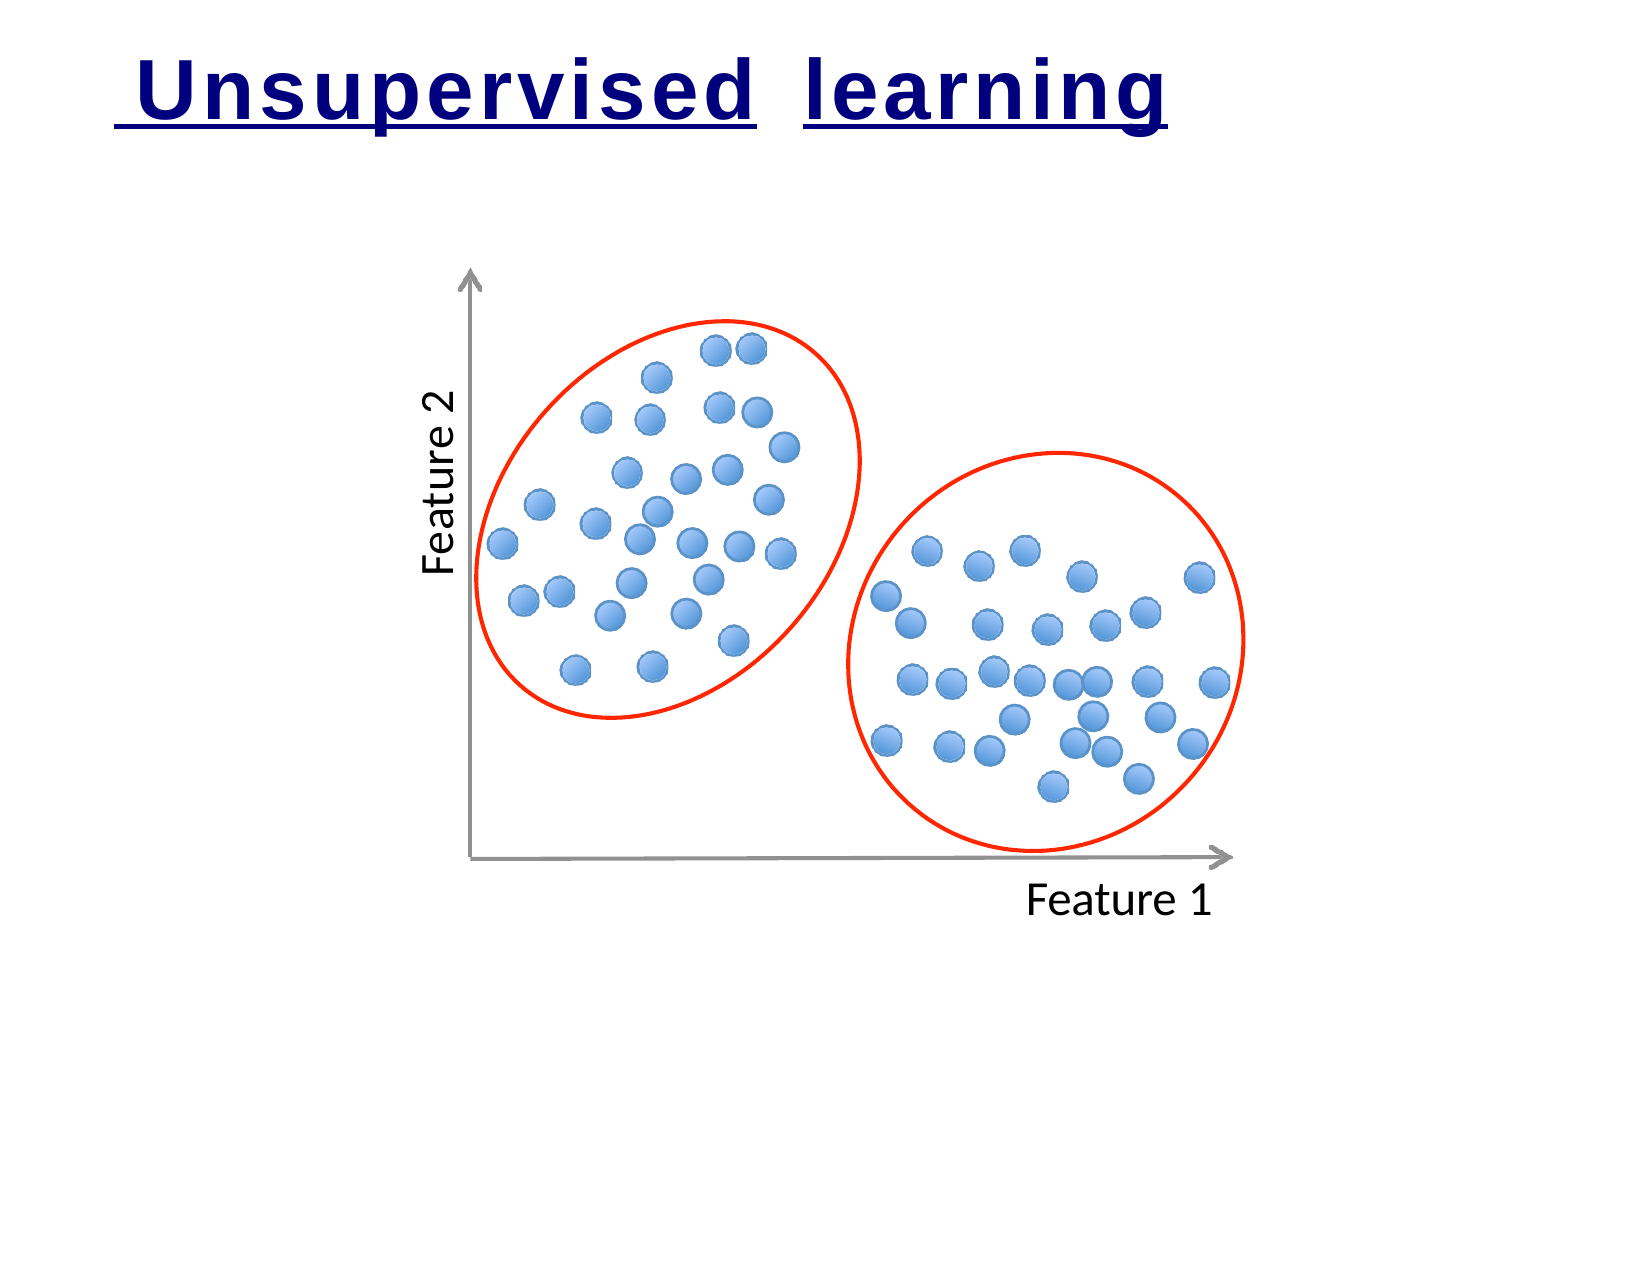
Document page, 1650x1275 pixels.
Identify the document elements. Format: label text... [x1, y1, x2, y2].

text_box [476, 321, 860, 718]
title Unsupervised learning [112, 31, 1538, 248]
text_box Feature 1 [1023, 864, 1217, 926]
text_box [1208, 845, 1234, 870]
text_box [457, 267, 483, 292]
text_box Feature 2 [405, 385, 469, 579]
text_box [848, 452, 1244, 851]
